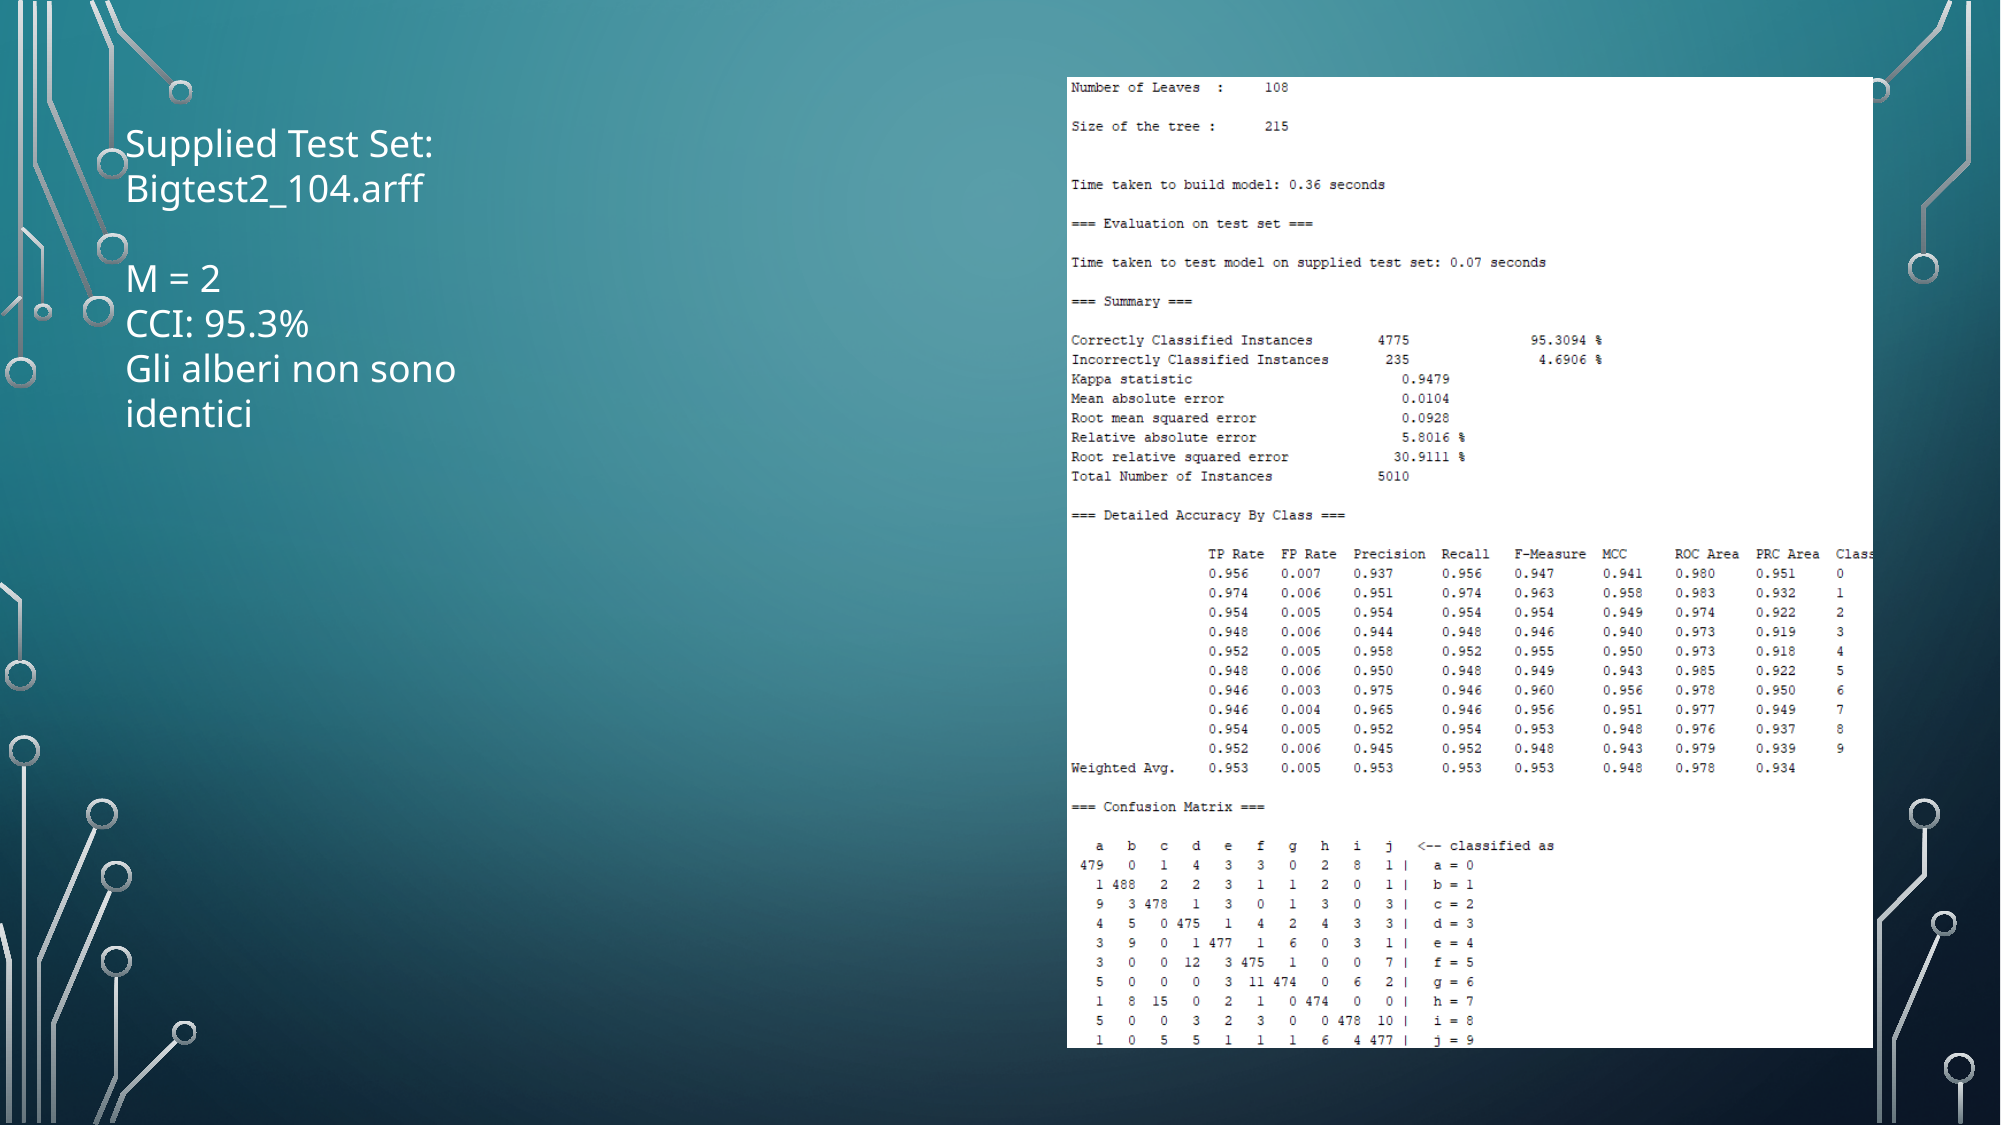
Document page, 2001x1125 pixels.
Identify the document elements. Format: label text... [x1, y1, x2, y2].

picture [1067, 76, 1873, 1049]
text_box Supplied Test Set: Bigtest2_104.arff M = 2 CCI: 95.3% Gli alberi non sono identici [110, 112, 472, 533]
